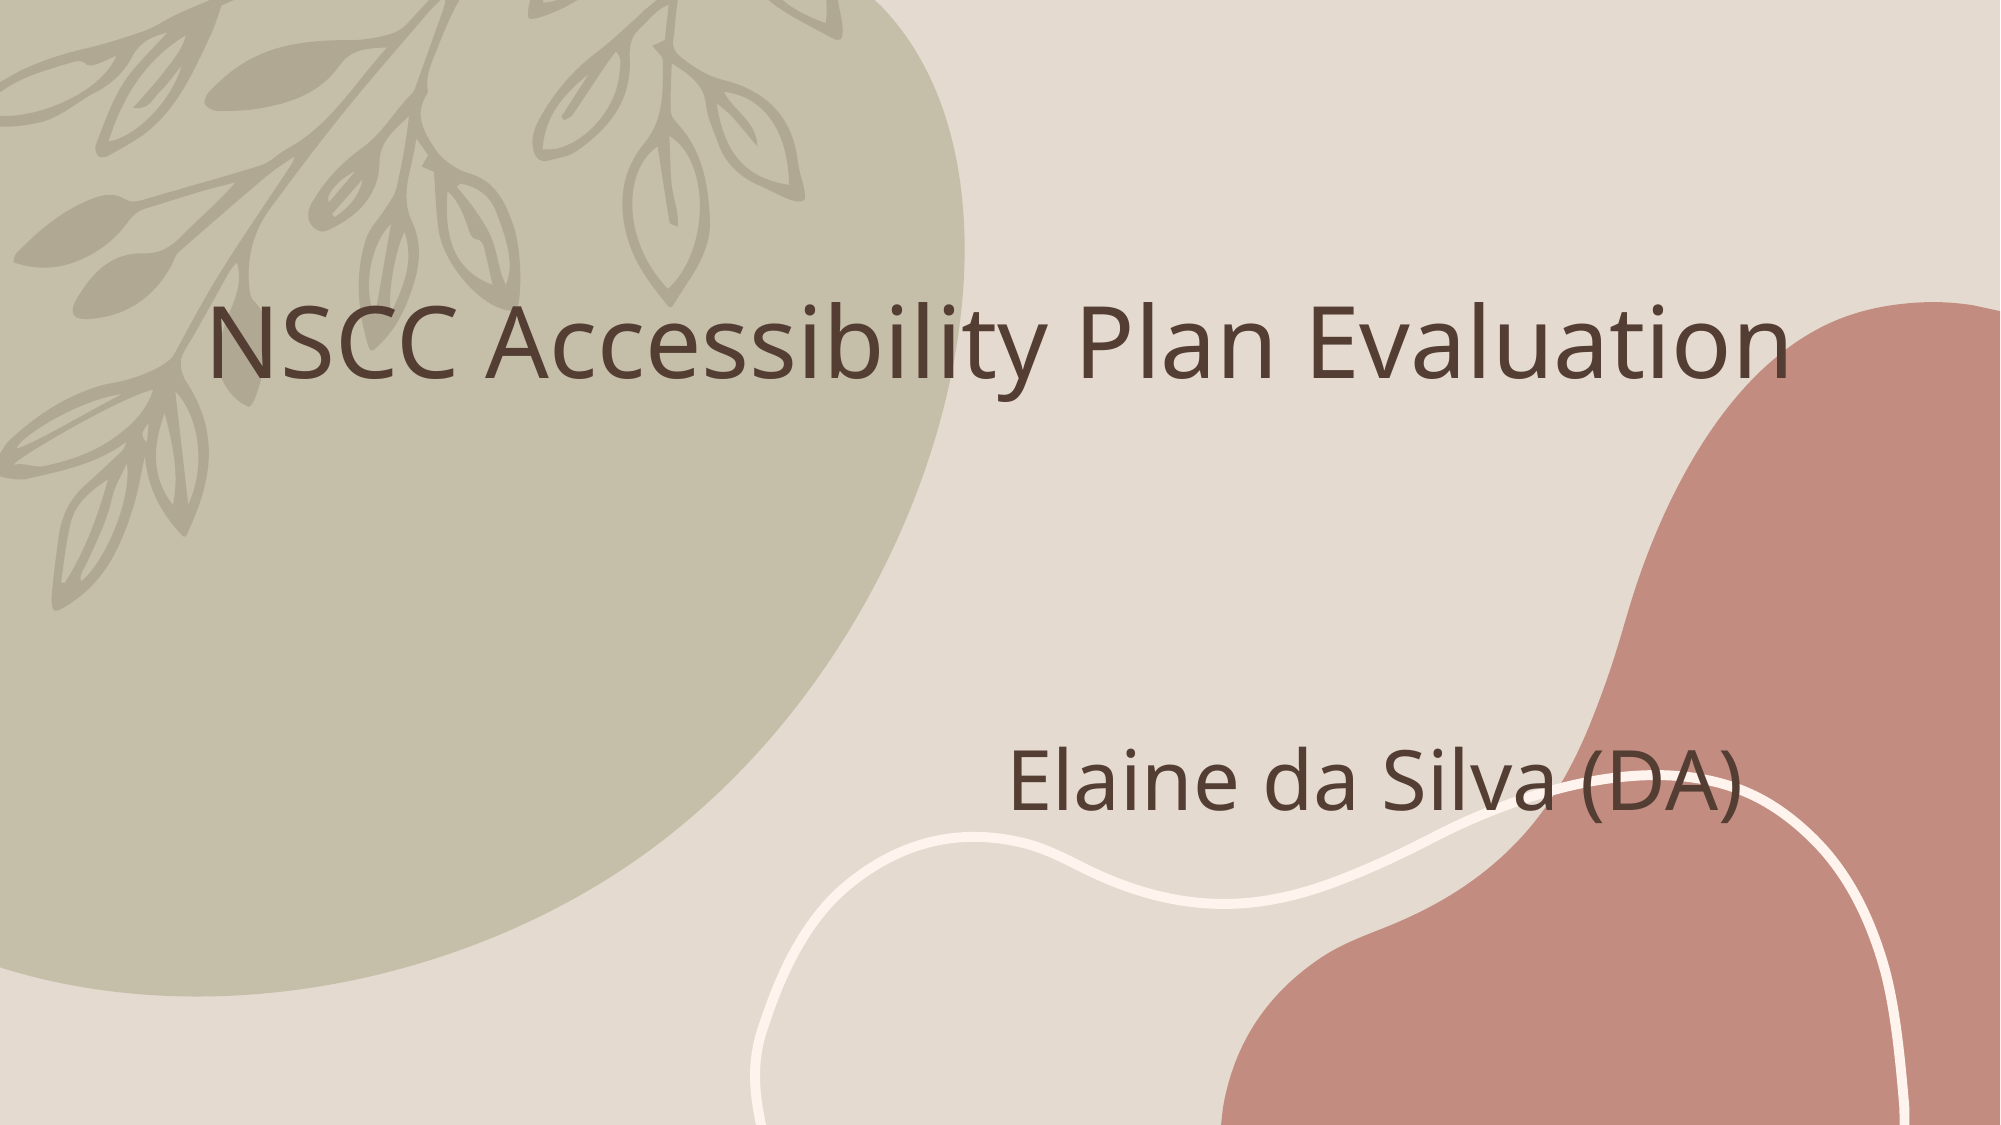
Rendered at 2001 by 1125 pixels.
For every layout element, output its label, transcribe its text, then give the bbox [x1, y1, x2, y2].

title NSCC Accessibility Plan Evaluation Elaine da Silva (DA) [150, 149, 1850, 975]
